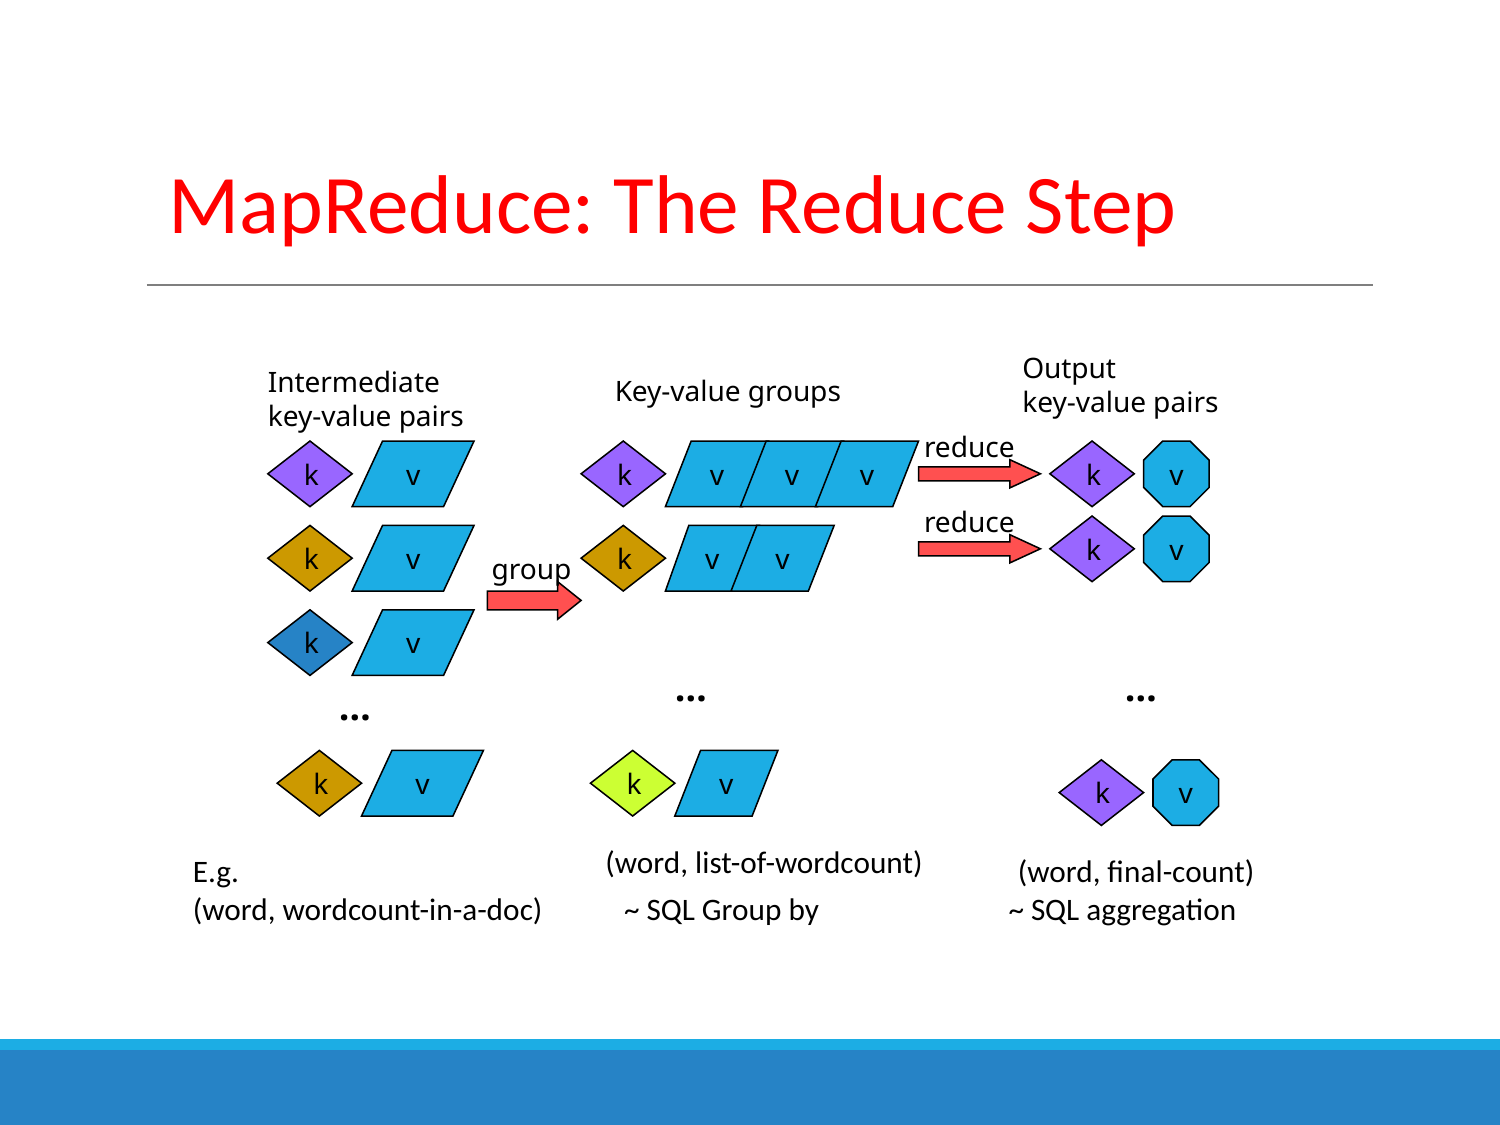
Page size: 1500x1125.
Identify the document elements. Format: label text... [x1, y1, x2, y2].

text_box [1058, 759, 1219, 826]
text_box ~ SQL Group by [609, 881, 837, 935]
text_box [476, 543, 575, 620]
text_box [1049, 515, 1210, 582]
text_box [922, 497, 1041, 564]
text_box ~ SQL aggregation [993, 881, 1254, 935]
text_box (word, list-of-wordcount) [590, 834, 943, 888]
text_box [252, 356, 501, 817]
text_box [580, 365, 919, 817]
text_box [1049, 440, 1210, 507]
text_box (word, final-count) [1002, 844, 1273, 898]
title MapReduce: The Reduce Step [153, 125, 1328, 258]
text_box Output key-value pairs [1007, 343, 1261, 427]
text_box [922, 422, 1041, 489]
text_box E.g. (word, wordcount-in-a-doc) [177, 844, 562, 936]
text_box … [1109, 656, 1180, 718]
